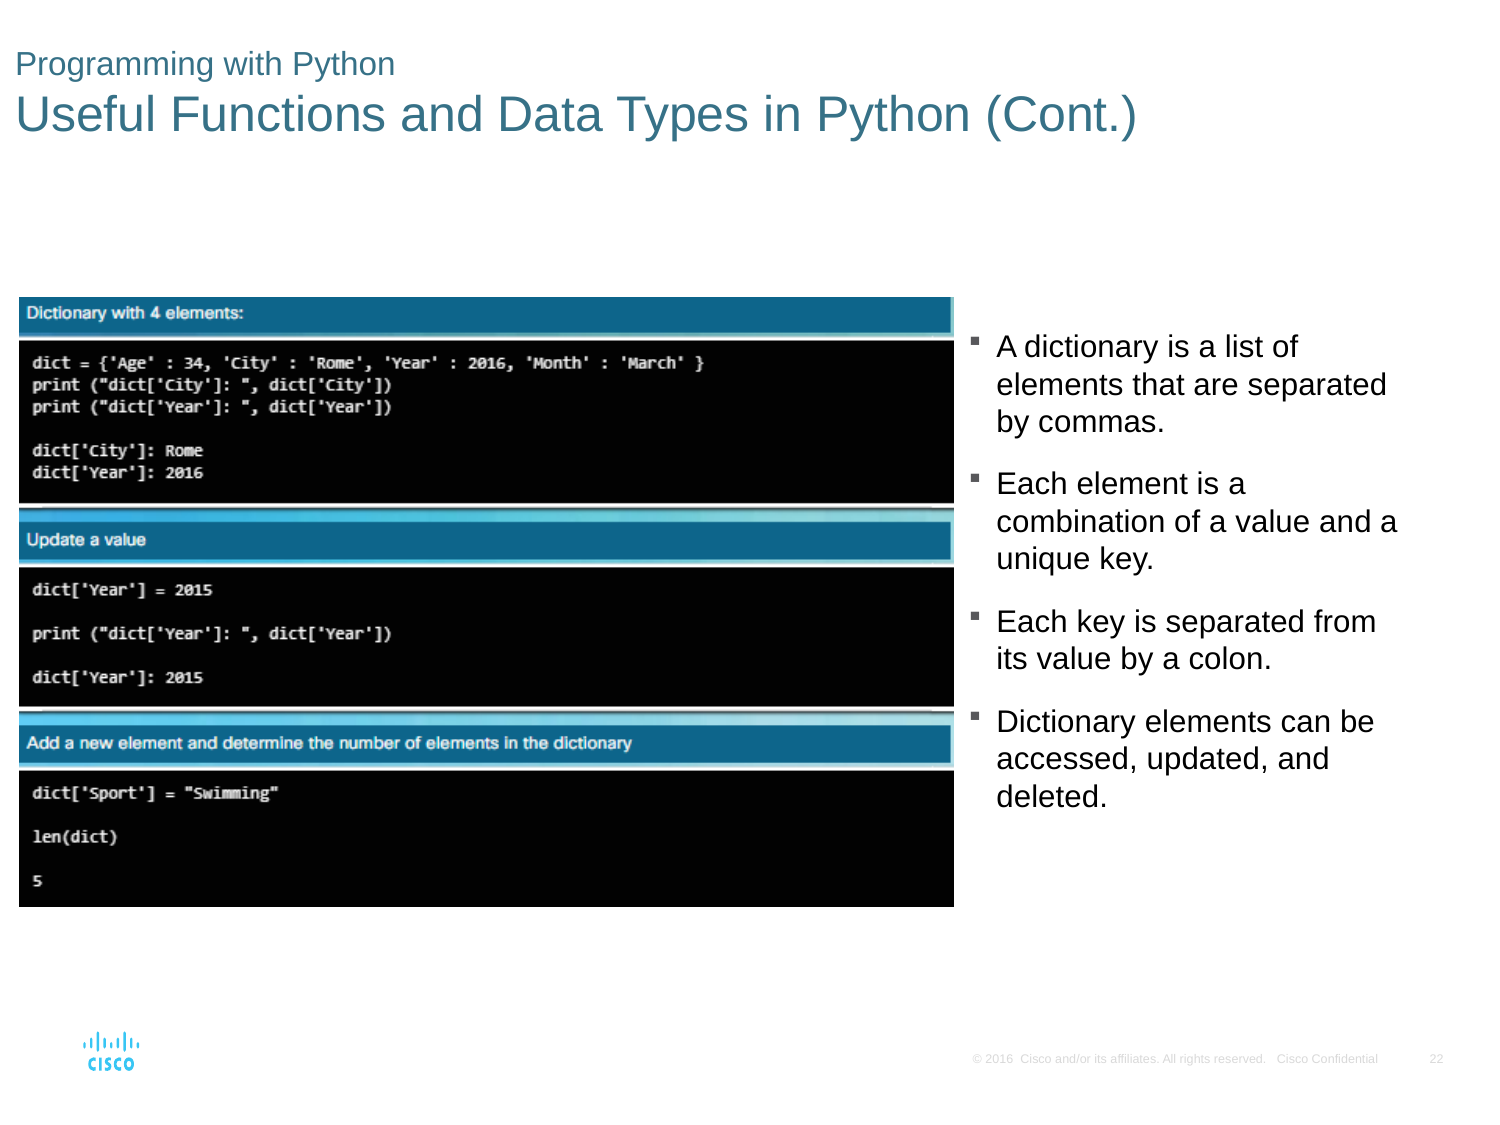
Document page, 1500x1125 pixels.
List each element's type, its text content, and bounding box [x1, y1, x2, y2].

list A dictionary is a list of elements that are separated by commas. Each element is a combination of a value and a unique key. Each key is separated from its value by a colon. Dictionary elements can be accessed, updated, and deleted. [953, 318, 1431, 958]
title Programming with Python Useful Functions and Data Types in Python (Cont.) [0, 9, 1500, 175]
picture [18, 297, 954, 907]
